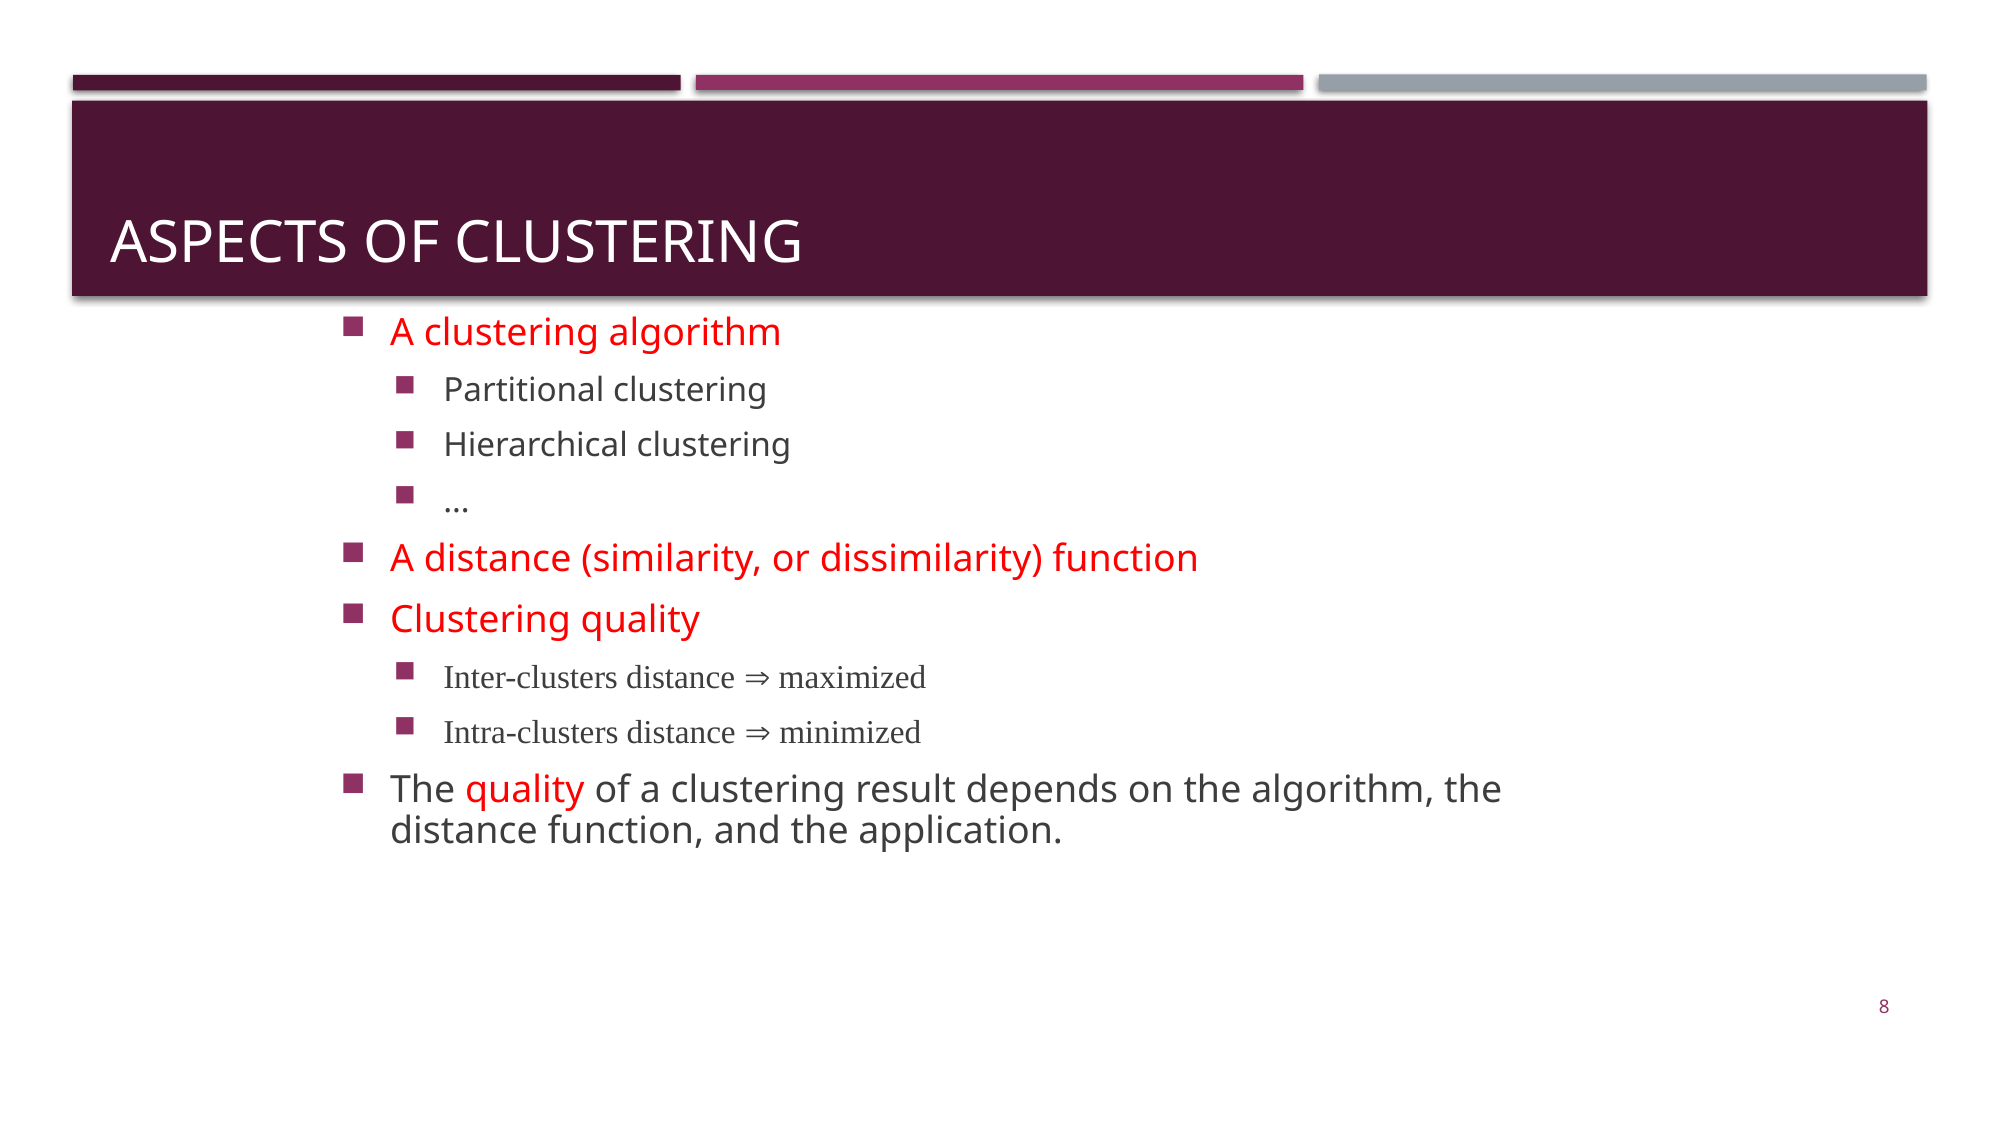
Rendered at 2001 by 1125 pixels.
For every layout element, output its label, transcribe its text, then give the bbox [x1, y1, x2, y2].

slide_number 8 [1732, 977, 1905, 1037]
list A clustering algorithm Partitional clustering Hierarchical clustering … A distance (similarity, or dissimilarity) function Clustering quality Inter-clusters distance  maximized Intra-clusters distance  minimized The quality of a clustering result depends on the algorithm, the distance function, and the application. [324, 190, 1675, 1035]
title Aspects of clustering [95, 115, 1905, 282]
